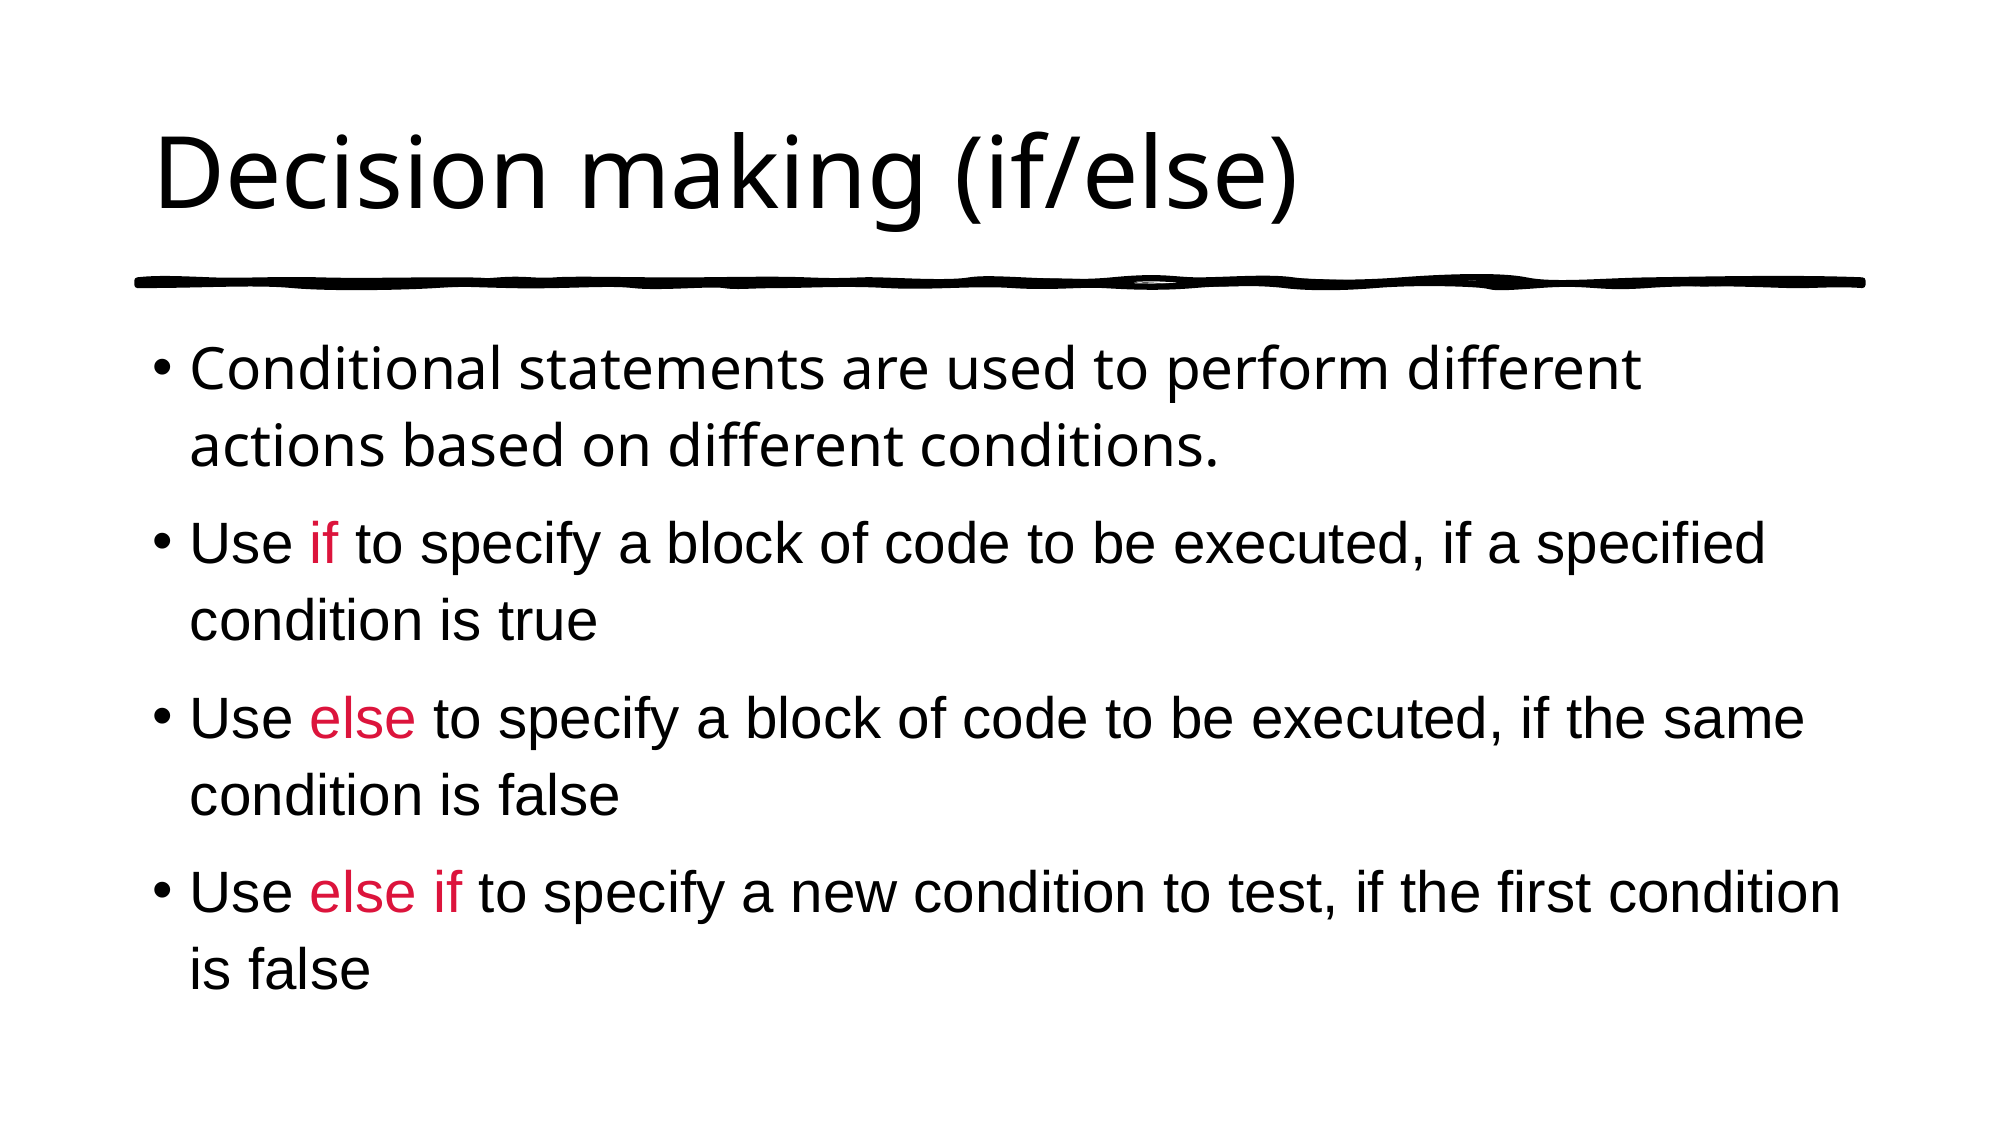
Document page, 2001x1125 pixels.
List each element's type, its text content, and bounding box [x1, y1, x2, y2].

title Decision making (if/else) [137, 59, 1863, 278]
list Conditional statements are used to perform different actions based on different conditions. Use if to specify a block of code to be executed, if a specified condition is true Use else to specify a block of code to be executed, if the same condition is false Use else if to specify a new condition to test, if the first condition is false [137, 316, 1863, 1096]
